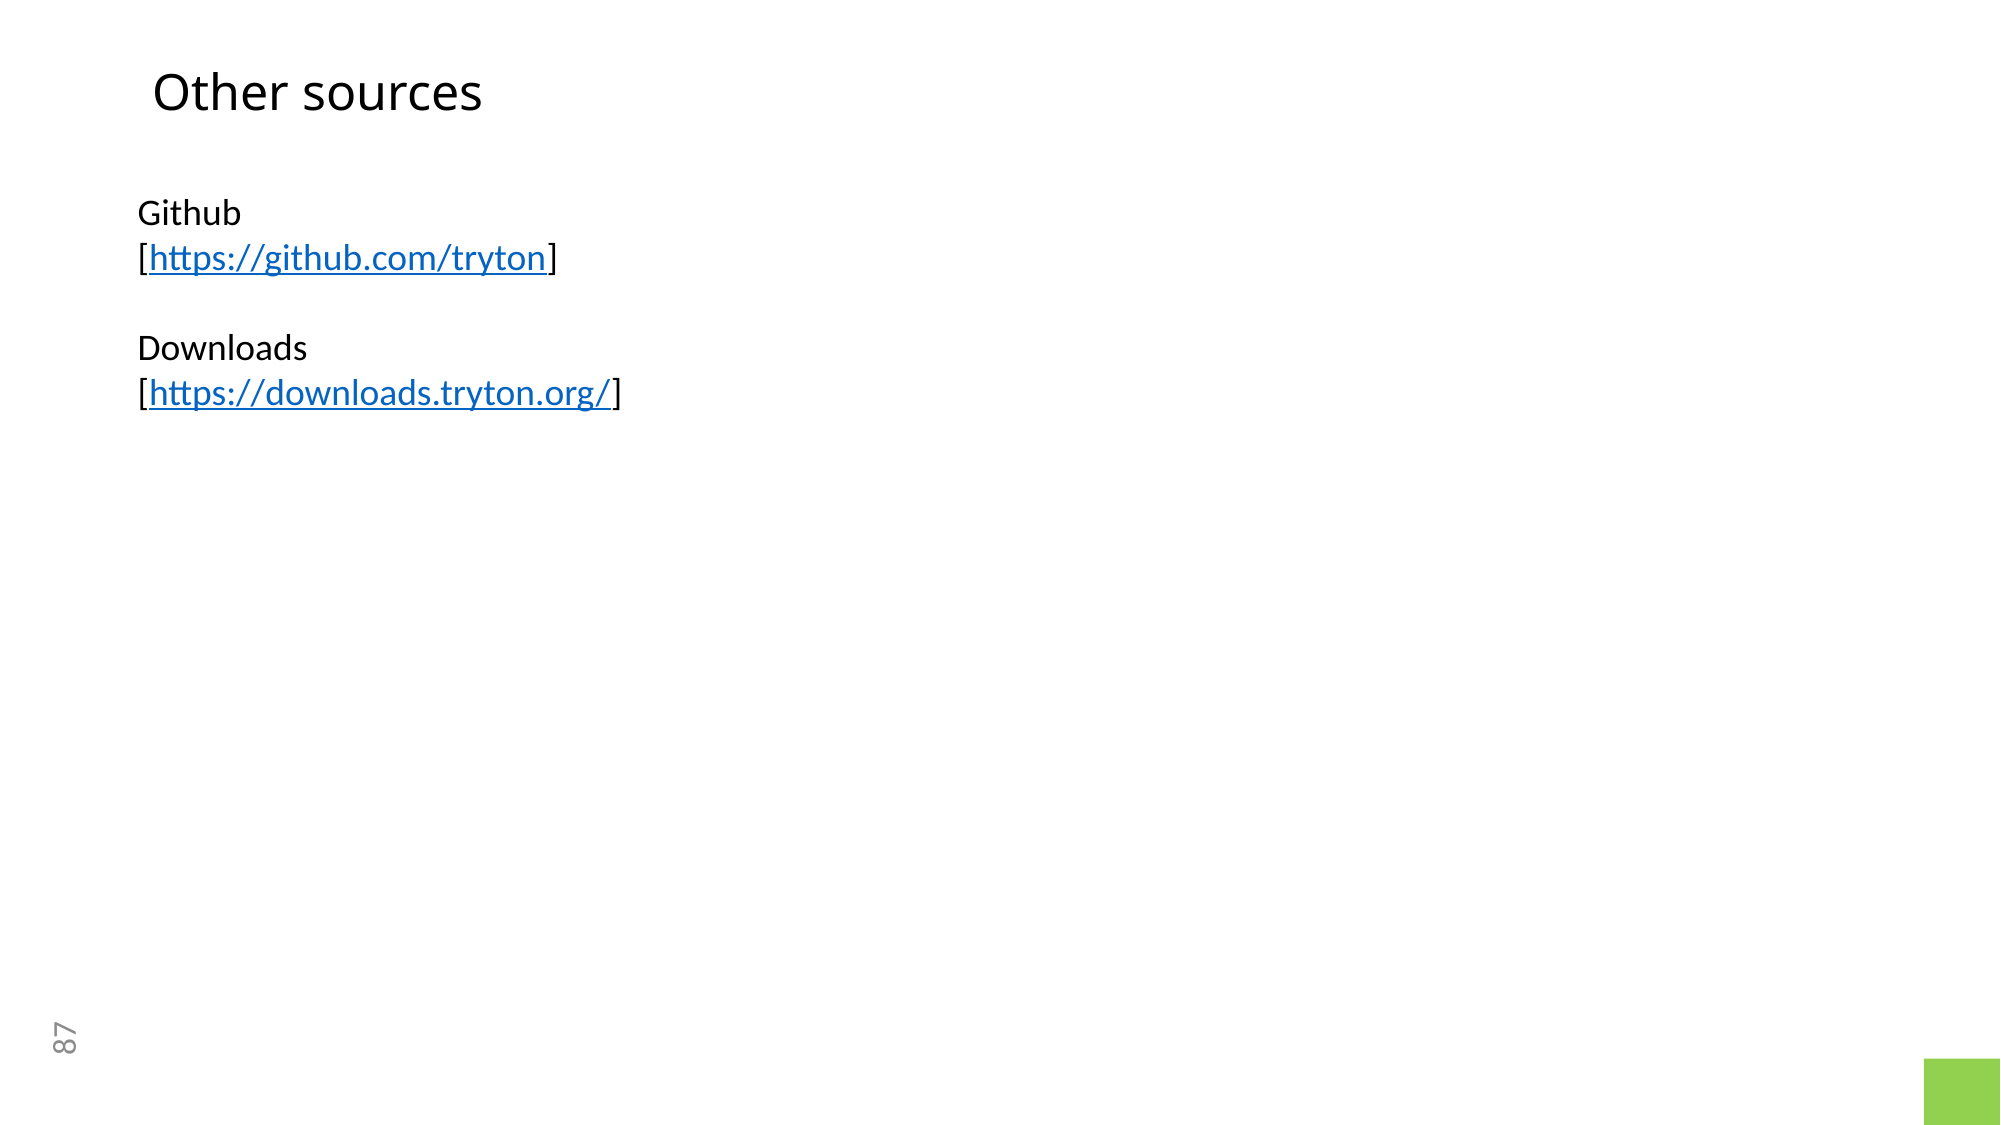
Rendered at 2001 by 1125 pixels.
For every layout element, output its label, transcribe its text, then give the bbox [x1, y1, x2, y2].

text_box Github [https://github.com/tryton] Downloads [https://downloads.tryton.org/] [122, 180, 1863, 420]
slide_number 87 [32, 969, 93, 1108]
text_box [1923, 1058, 2000, 1125]
title Other sources [137, 59, 1863, 136]
